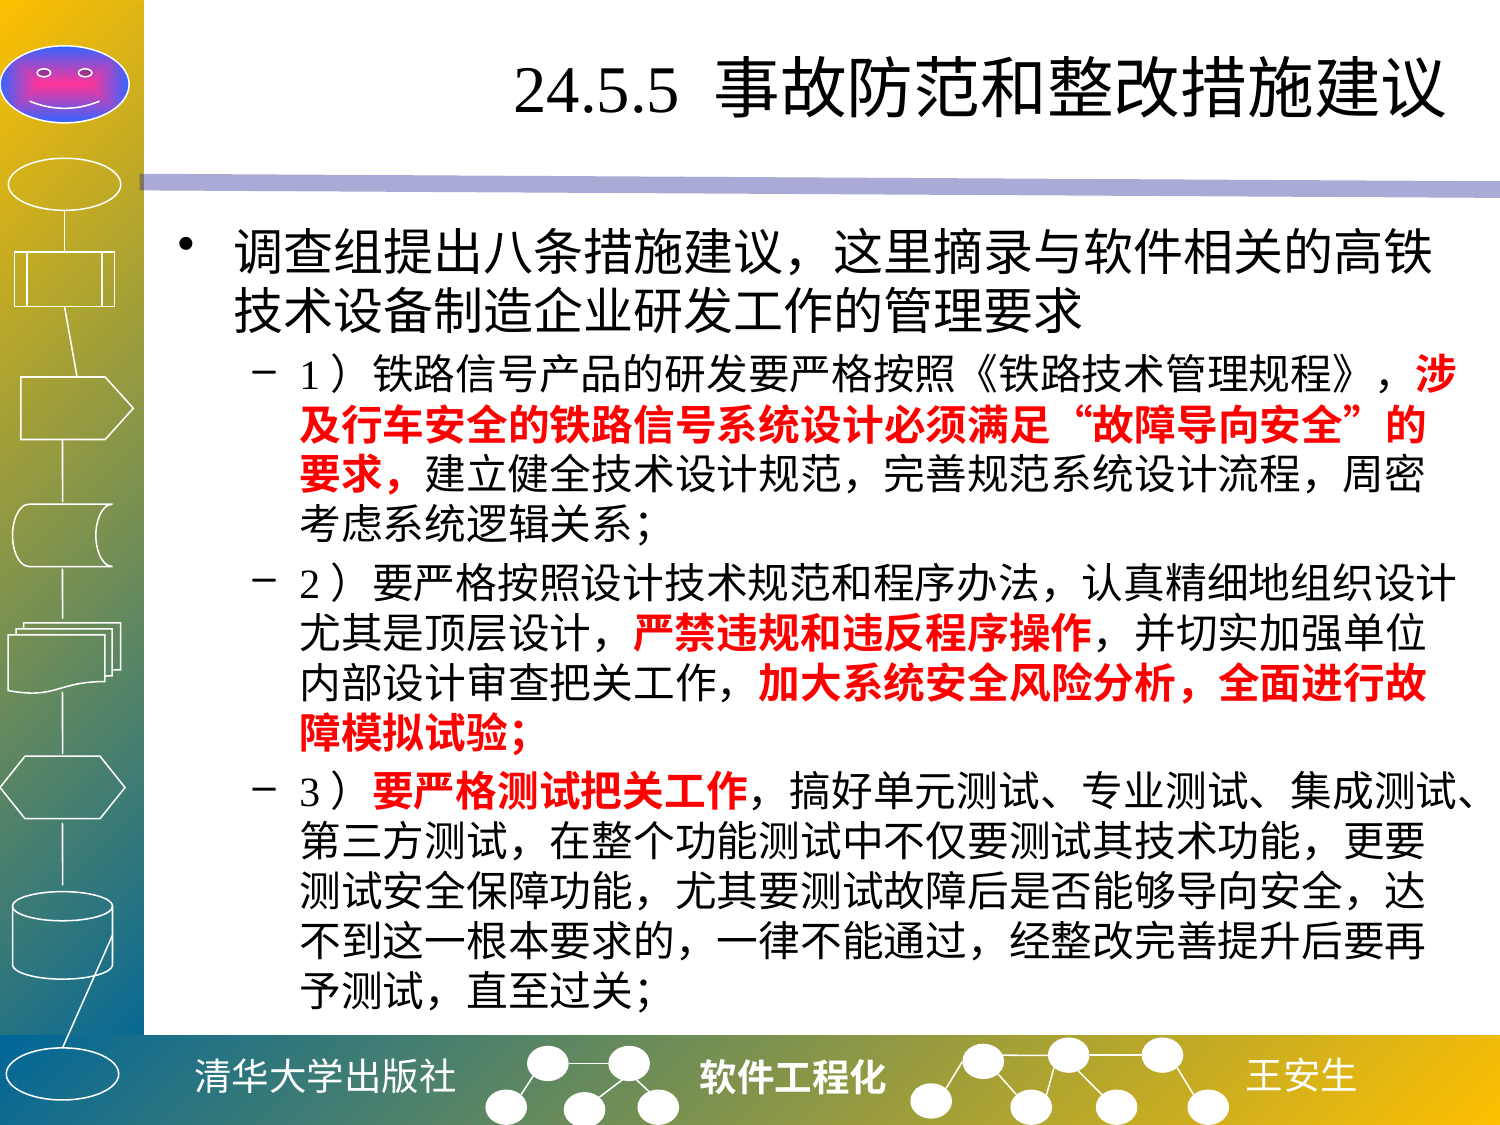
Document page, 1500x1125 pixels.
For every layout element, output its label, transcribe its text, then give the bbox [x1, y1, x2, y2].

title 24.5.5 事故防范和整改措施建议 [187, 24, 1463, 147]
list 调查组提出八条措施建议，这里摘录与软件相关的高铁技术设备制造企业研发工作的管理要求 1）铁路信号产品的研发要严格按照《铁路技术管理规程》，涉及行车安全的铁路信号系统设计必须满足“故障导向安全”的要求，建立健全技术设计规范，完善规范系统设计流程，周密考虑系统逻辑关系； 2）要严格按照设计技术规范和程序办法，认真精细地组织设计尤其是顶层设计，严禁违规和违反程序操作，并切实加强单位内部设计审查把关工作，加大系统安全风险分析，全面进行故障模拟试验； 3）要严格测试把关工作，搞好单元测试、专业测试、集成测试、第三方测试，在整个功能测试中不仅要测试其技术功能，更要测试安全保障功能，尤其要测试故障后是否能够导向安全，达不到这一根本要求的，一律不能通过，经整改完善提升后要再予测试，直至过关； [162, 212, 1476, 1017]
